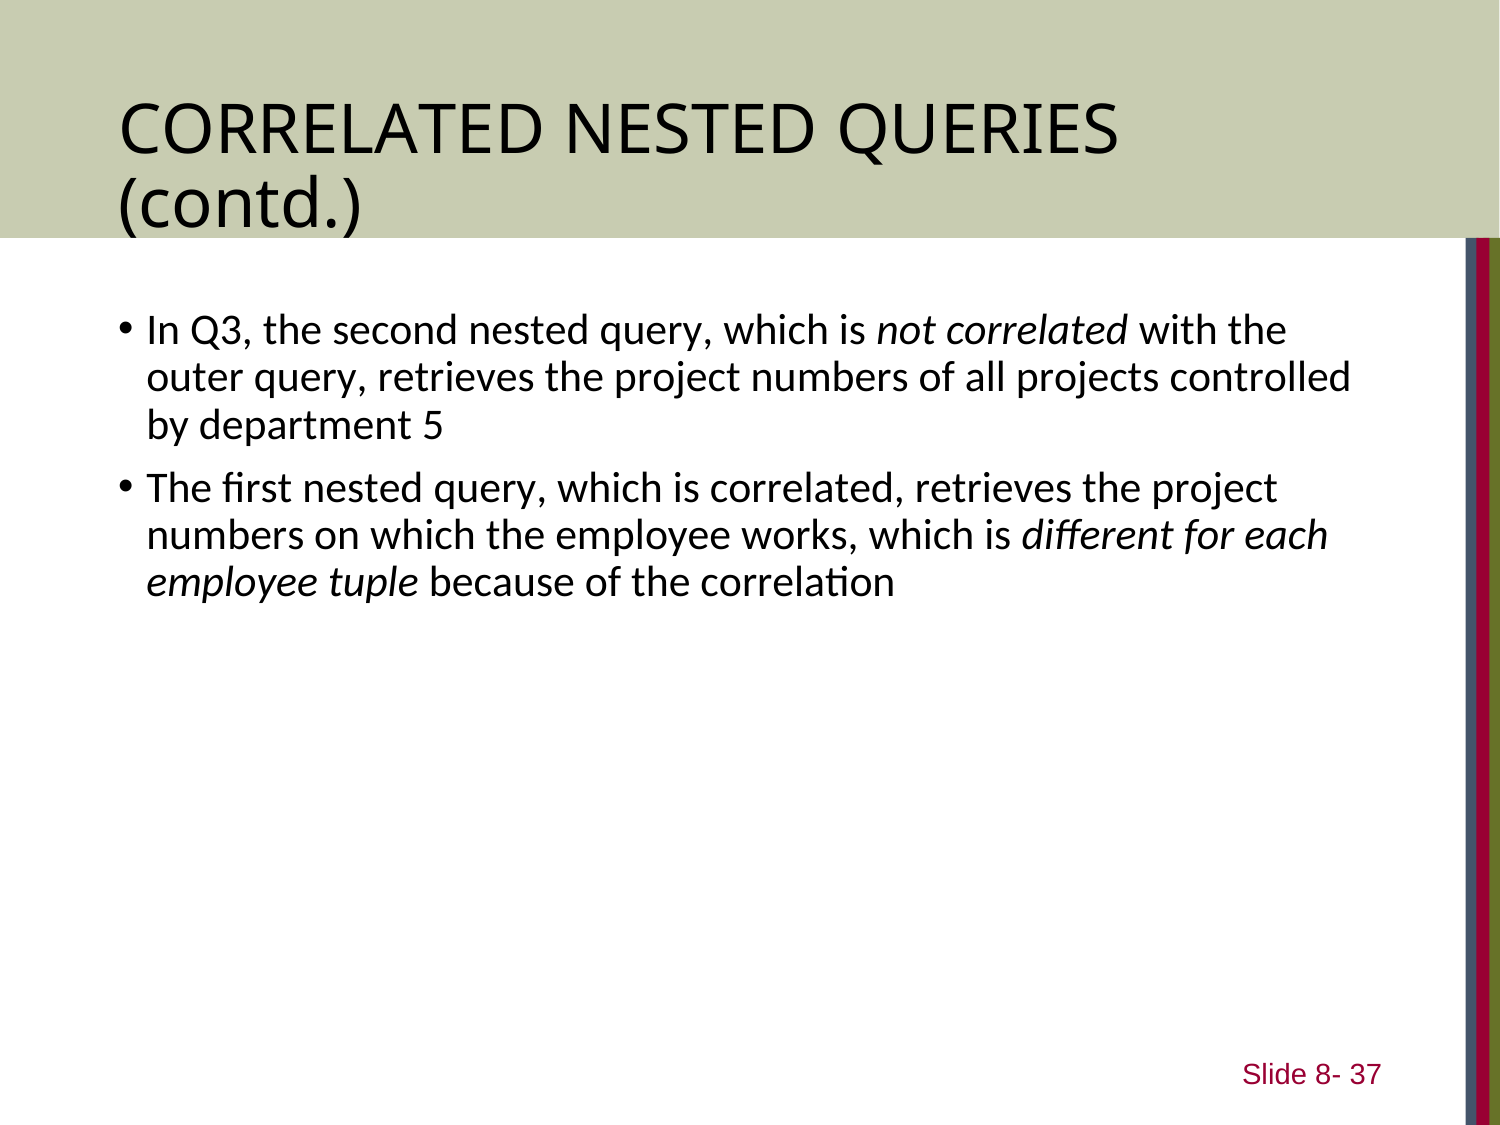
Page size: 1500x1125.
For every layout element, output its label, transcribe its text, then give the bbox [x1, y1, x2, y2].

text_box In Q3, the second nested query, which is not correlated with the outer query, retrieves the project numbers of all projects controlled by department 5 The first nested query, which is correlated, retrieves the project numbers on which the employee works, which is different for each employee tuple because of the correlation [103, 299, 1397, 1014]
title CORRELATED NESTED QUERIES (contd.) [103, 59, 1397, 278]
text_box Slide 8- <number> [1059, 1042, 1397, 1103]
